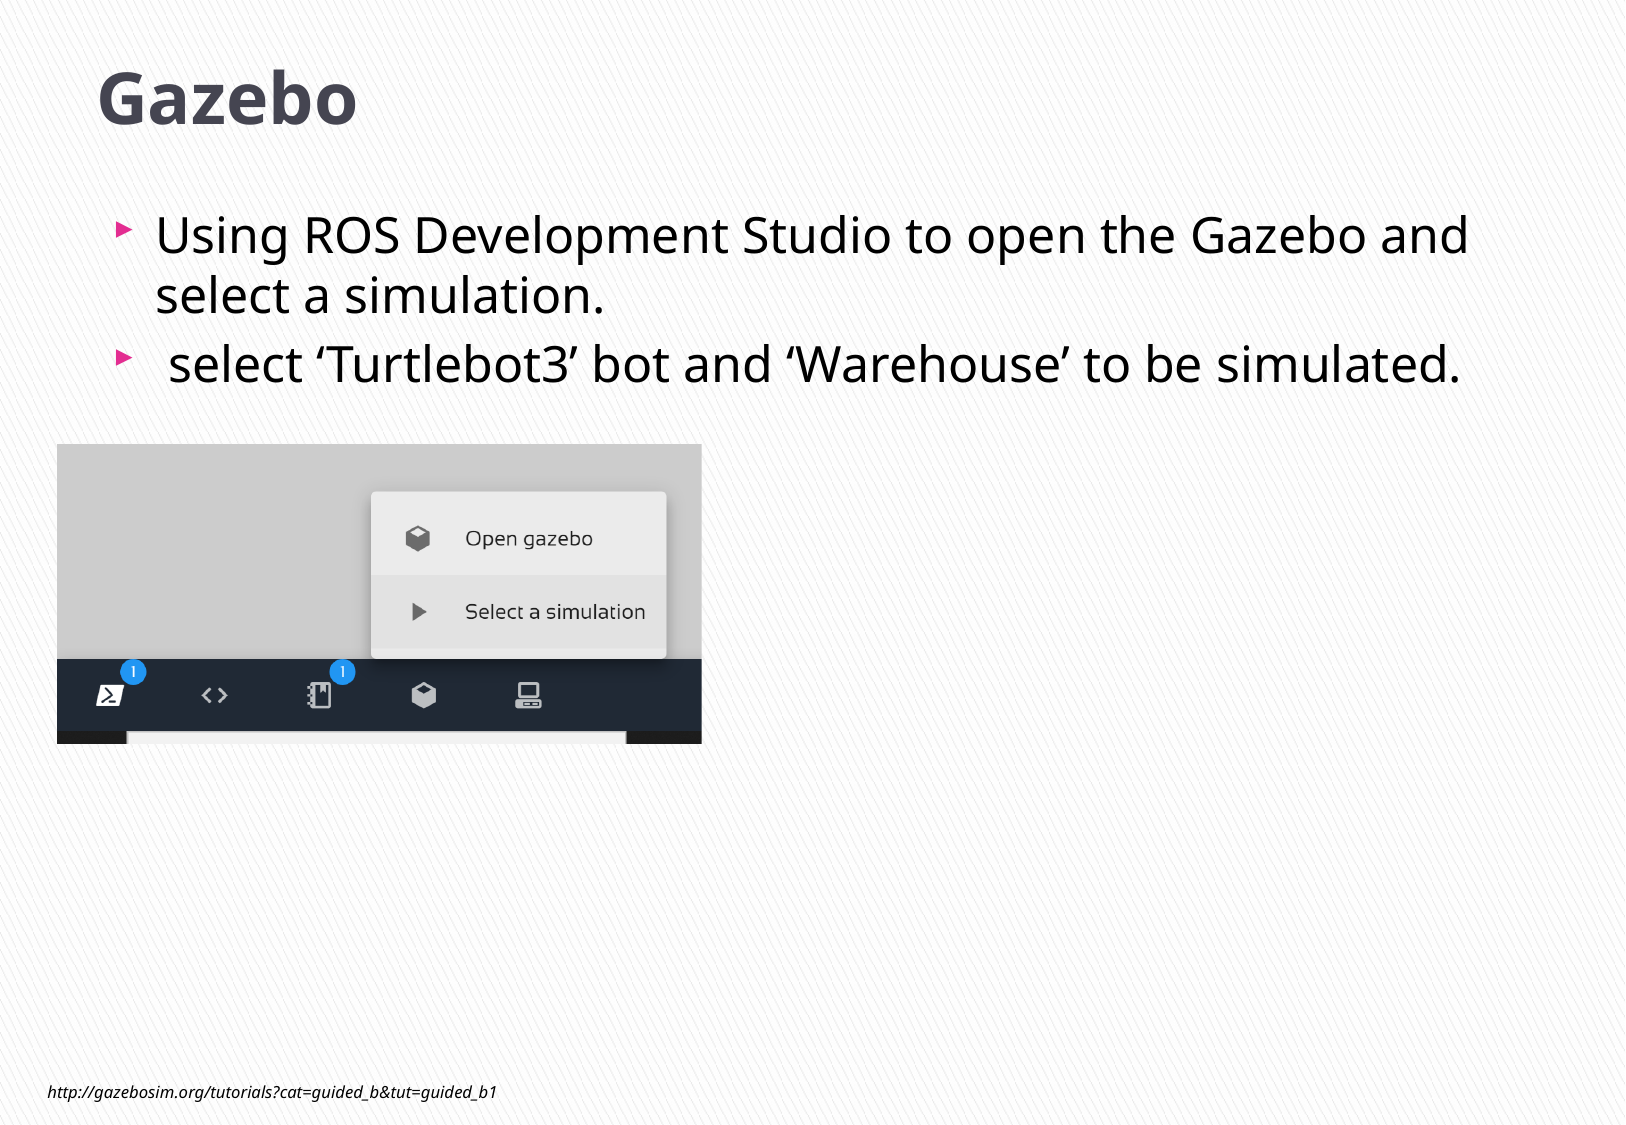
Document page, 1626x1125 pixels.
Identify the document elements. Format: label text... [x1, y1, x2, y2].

picture [56, 444, 702, 745]
title Gazebo [81, 44, 1544, 196]
list Using ROS Development Studio to open the Gazebo and select a simulation. select ‘Turtlebot3’ bot and ‘Warehouse’ to be simulated. [80, 196, 1593, 1106]
text_box http://gazebosim.org/tutorials?cat=guided_b&tut=guided_b1 [32, 1074, 846, 1109]
